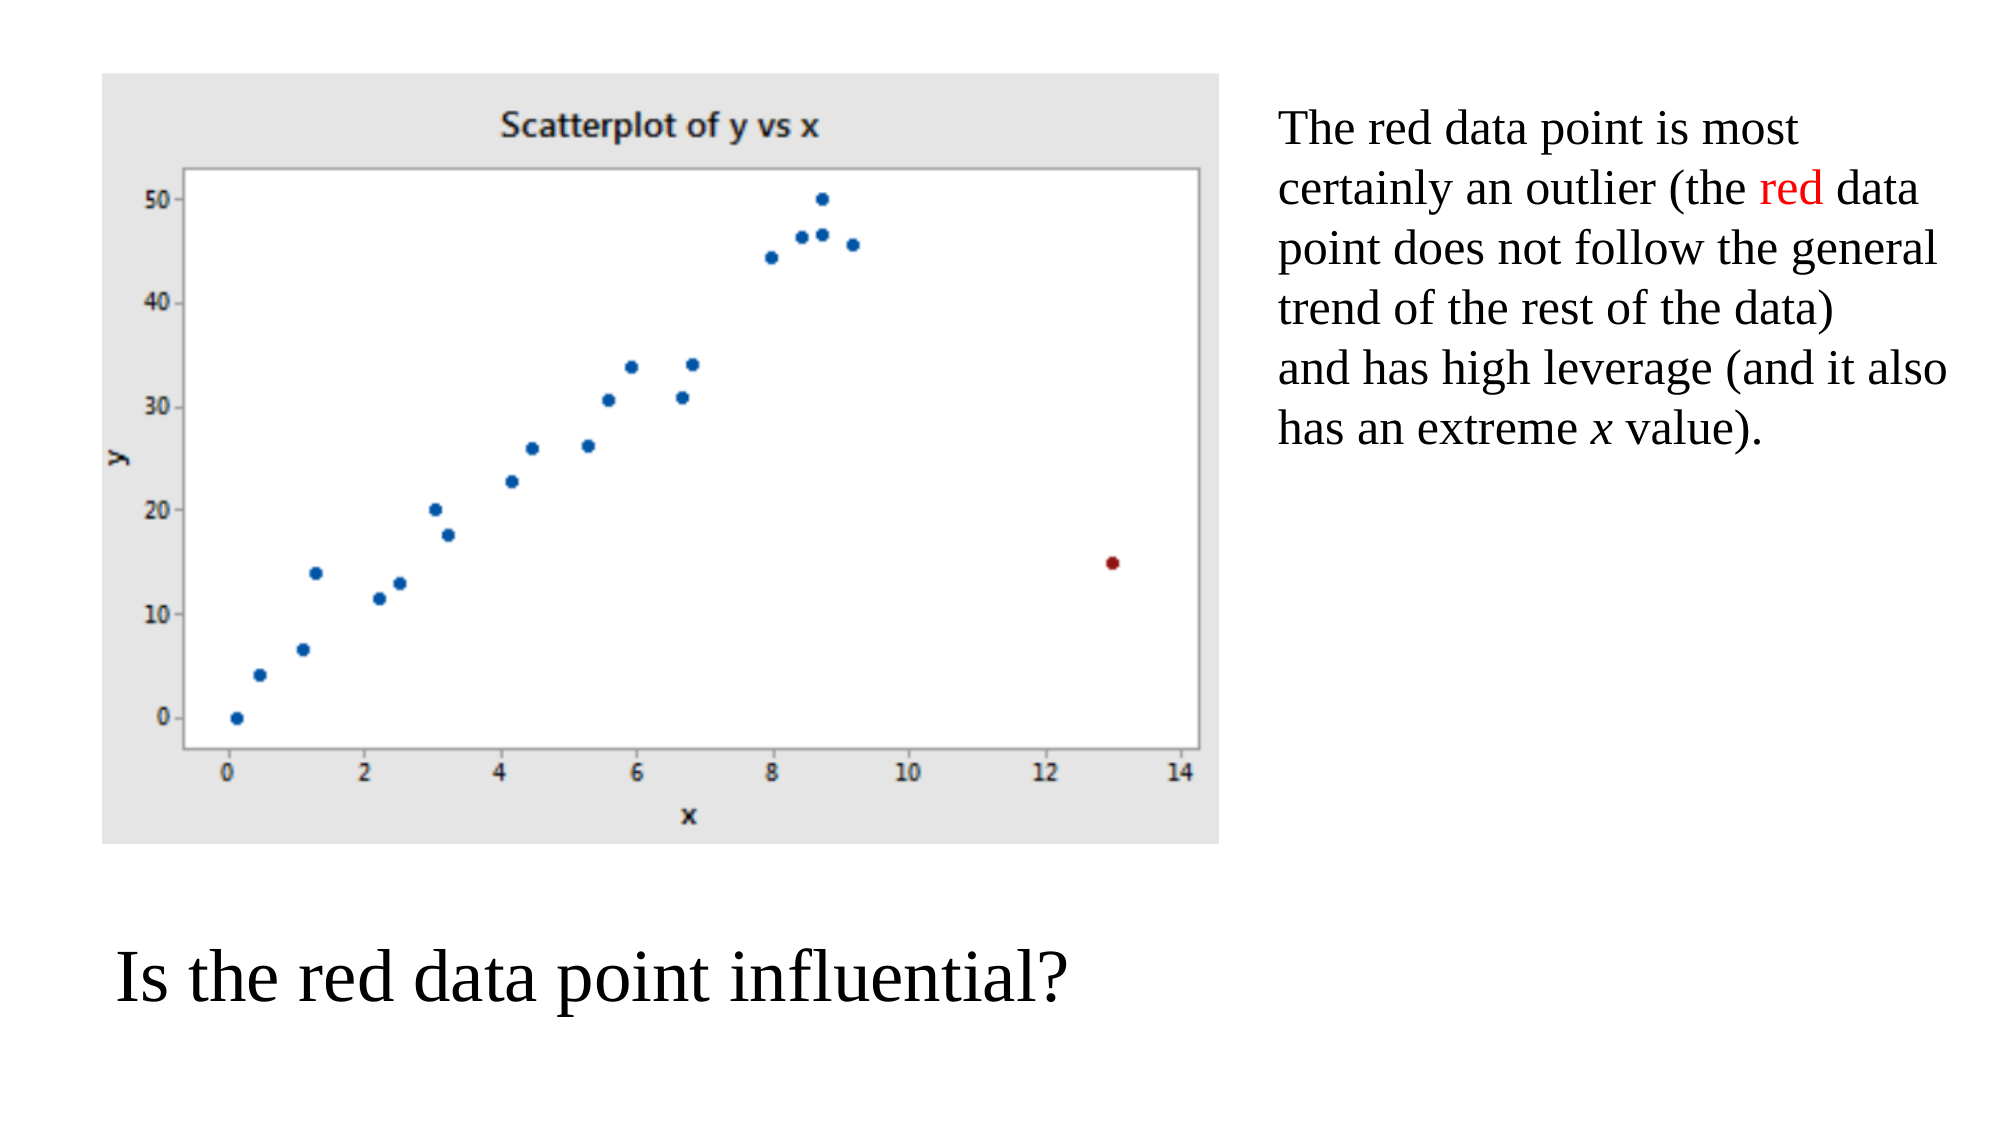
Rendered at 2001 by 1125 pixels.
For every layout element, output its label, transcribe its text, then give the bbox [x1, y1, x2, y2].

text_box Is the red data point influential? [101, 918, 2000, 1024]
picture [102, 72, 1219, 844]
text_box The red data point is most certainly an outlier (the red data point does not follow the general trend of the rest of the data) and has high leverage (and it also has an extreme x value). [1263, 87, 2000, 463]
